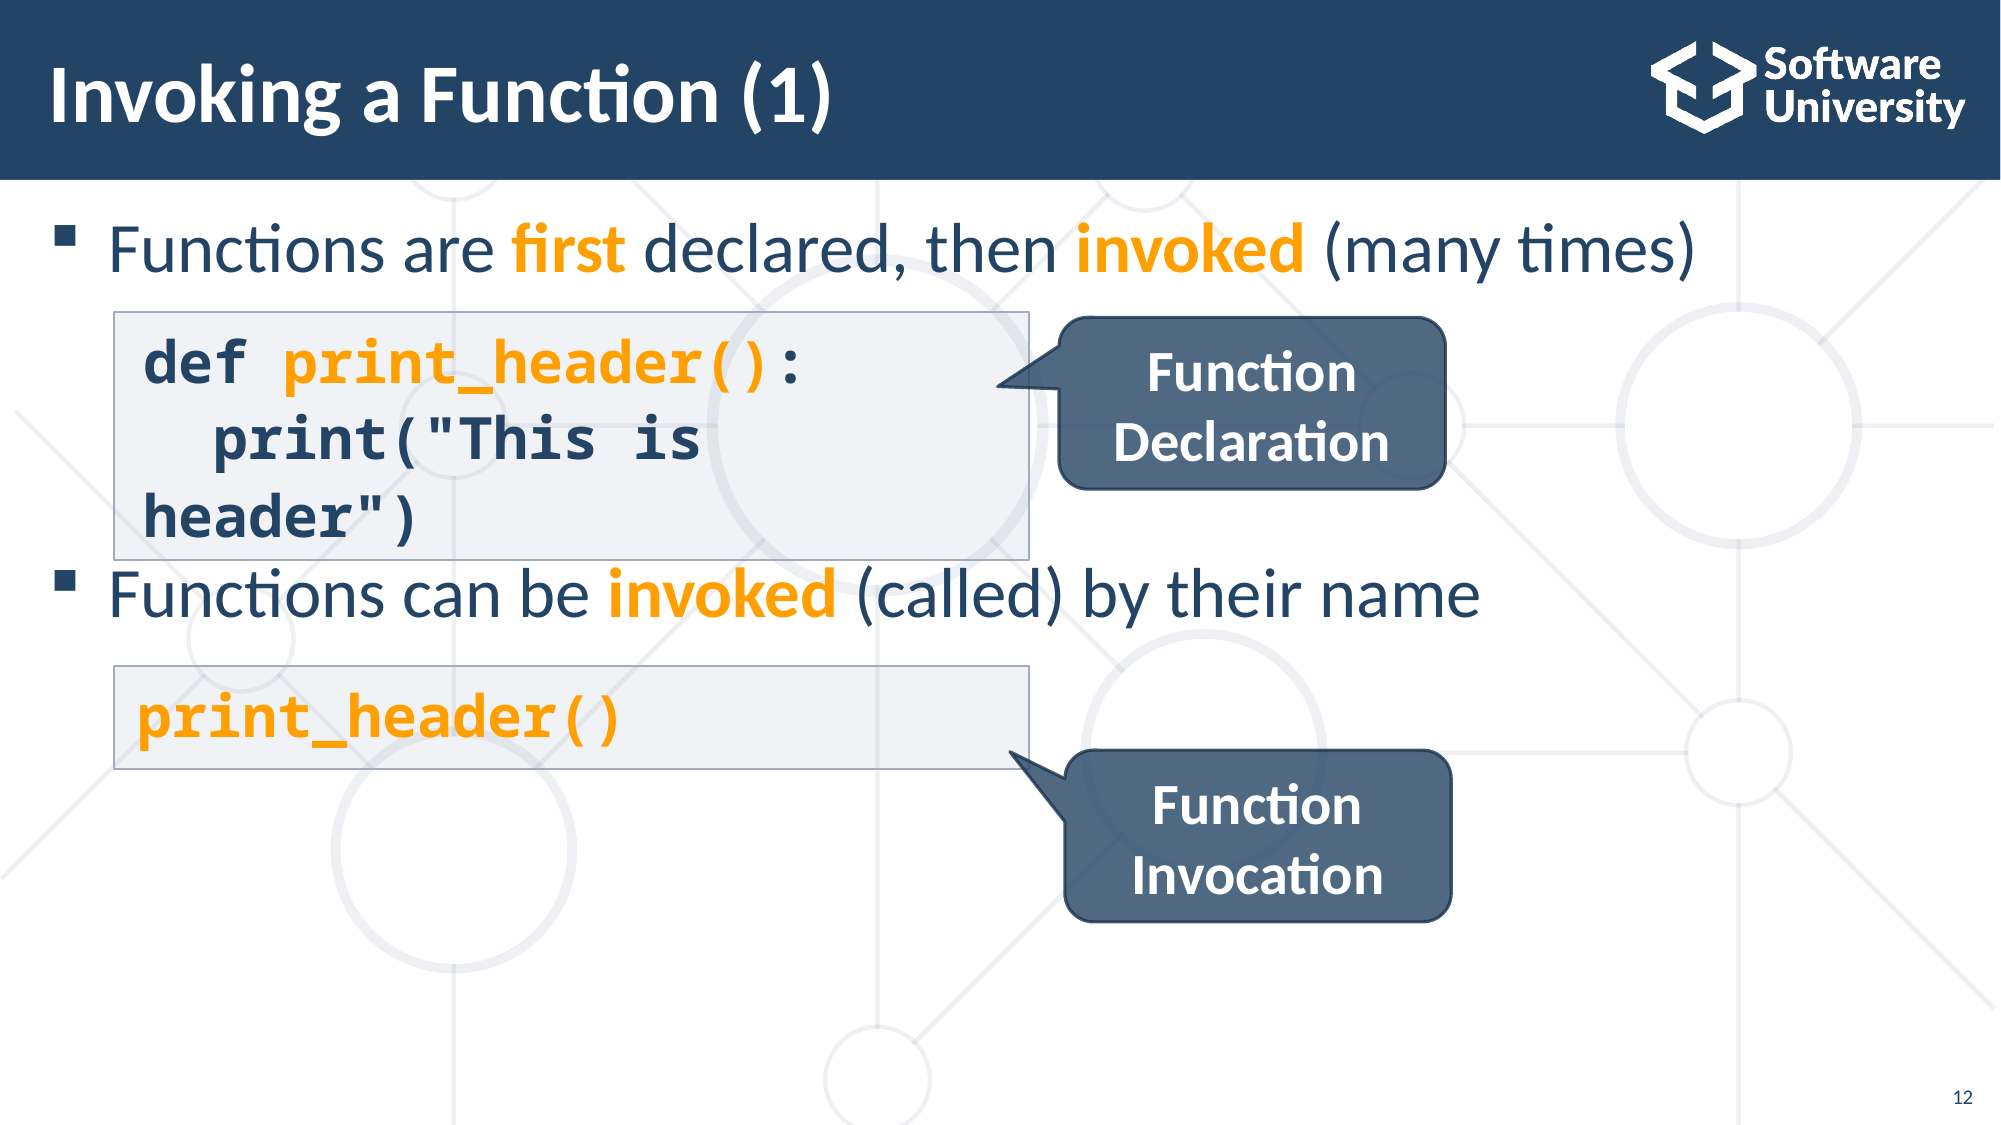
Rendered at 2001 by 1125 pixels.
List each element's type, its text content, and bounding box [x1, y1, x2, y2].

text_box Function Declaration [995, 315, 1448, 492]
list Functions are first declared, then invoked (many times) Functions can be invoked (called) by their name [31, 196, 1970, 1104]
text_box print_header() [114, 665, 1030, 770]
picture [1651, 41, 1966, 134]
title Invoking a Function (1) [31, 16, 1625, 162]
text_box def print_header(): print("This is header") [114, 311, 1030, 561]
slide_number 12 [1927, 1067, 1989, 1117]
text_box Function Invocation [1008, 747, 1454, 925]
